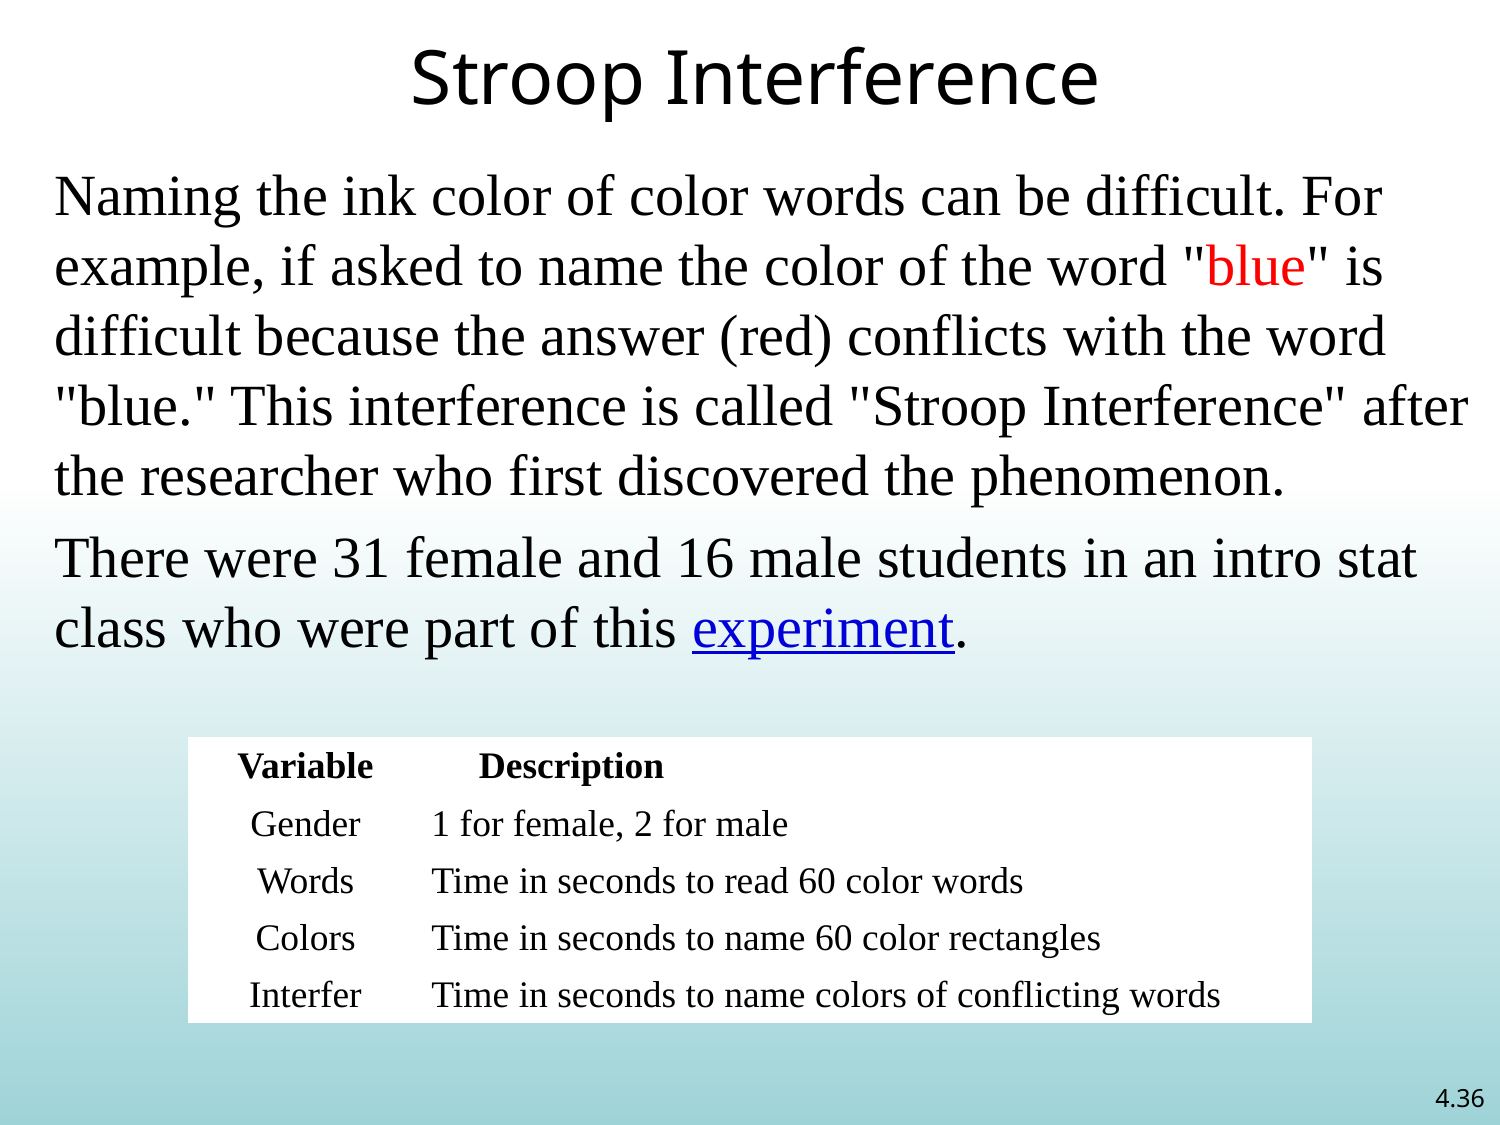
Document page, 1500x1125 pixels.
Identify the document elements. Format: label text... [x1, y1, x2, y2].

table_cell Gender [188, 795, 424, 852]
table_cell Time in seconds to name 60 color rectangles [424, 909, 1312, 966]
table_cell 1 for female, 2 for male [424, 795, 1312, 852]
title Stroop Interference [37, 24, 1475, 125]
table_cell Words [188, 852, 424, 909]
table_cell Colors [188, 909, 424, 966]
table_header Description [424, 737, 1312, 795]
slide_number 4.36 [1187, 1074, 1500, 1125]
table_cell Interfer [188, 966, 424, 1023]
table_cell Time in seconds to name colors of conflicting words [424, 966, 1312, 1023]
list Naming the ink color of color words can be difficult. For example, if asked to name the color of the word "blue" is difficult because the answer (red) conflicts with the word "blue." This interference is called "Stroop Interference" after the researcher who first discovered the phenomenon. There were 31 female and 16 male students in an intro stat class who were part of this experiment. [39, 149, 1500, 1050]
table_cell Time in seconds to read 60 color words [424, 852, 1312, 909]
table_header Variable [188, 737, 424, 795]
